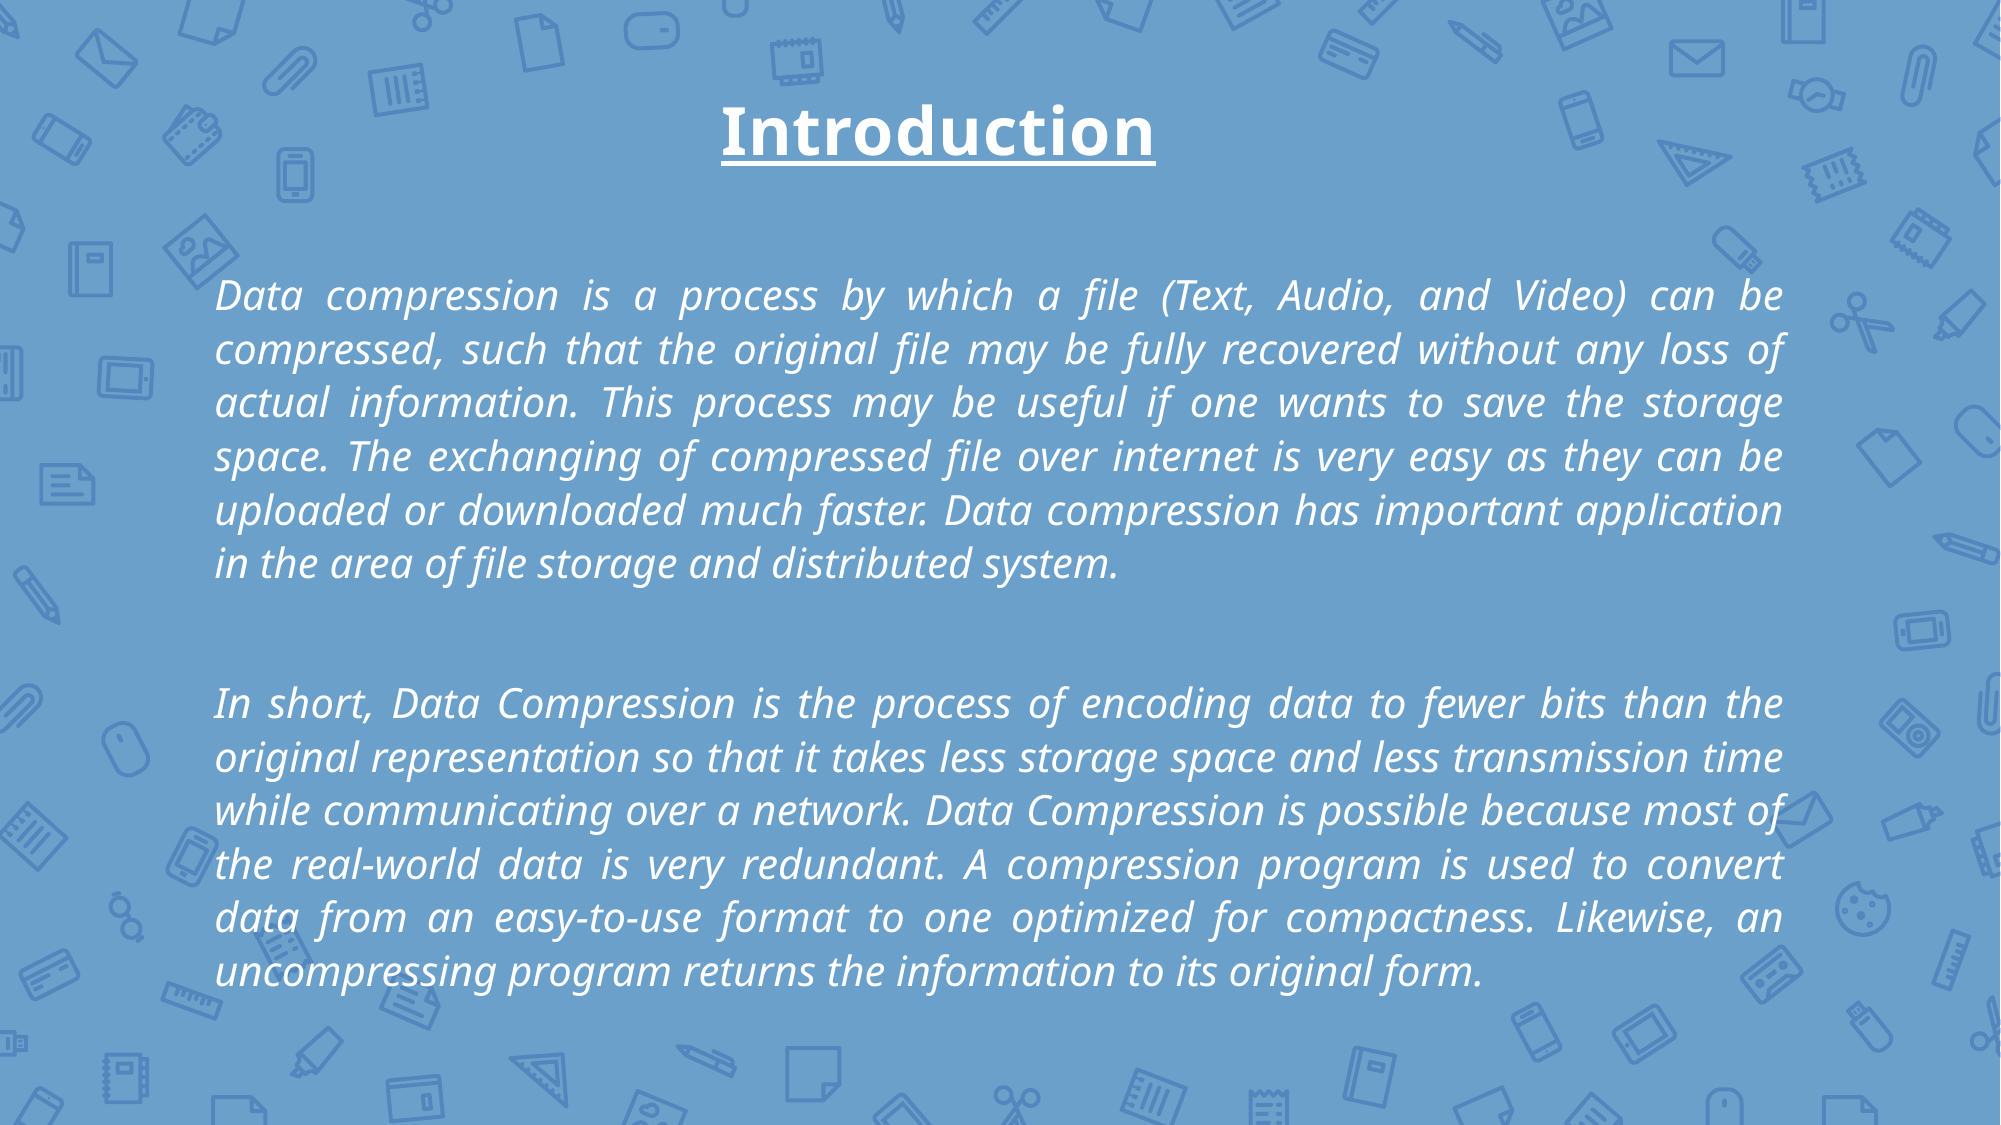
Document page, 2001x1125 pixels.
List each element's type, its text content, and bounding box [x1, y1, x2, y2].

text_box Data compression is a process by which a file (Text, Audio, and Video) can be compressed, such that the original file may be fully recovered without any loss of actual information. This process may be useful if one wants to save the storage space. The exchanging of compressed file over internet is very easy as they can be uploaded or downloaded much faster. Data compression has important application in the area of file storage and distributed system. In short, Data Compression is the process of encoding data to fewer bits than the original representation so that it takes less storage space and less transmission time while communicating over a network. Data Compression is possible because most of the real-world data is very redundant. A compression program is used to convert data from an easy-to-use format to one optimized for compactness. Likewise, an uncompressing program returns the information to its original form. [199, 258, 1800, 1002]
text_box Introduction [706, 76, 1172, 177]
